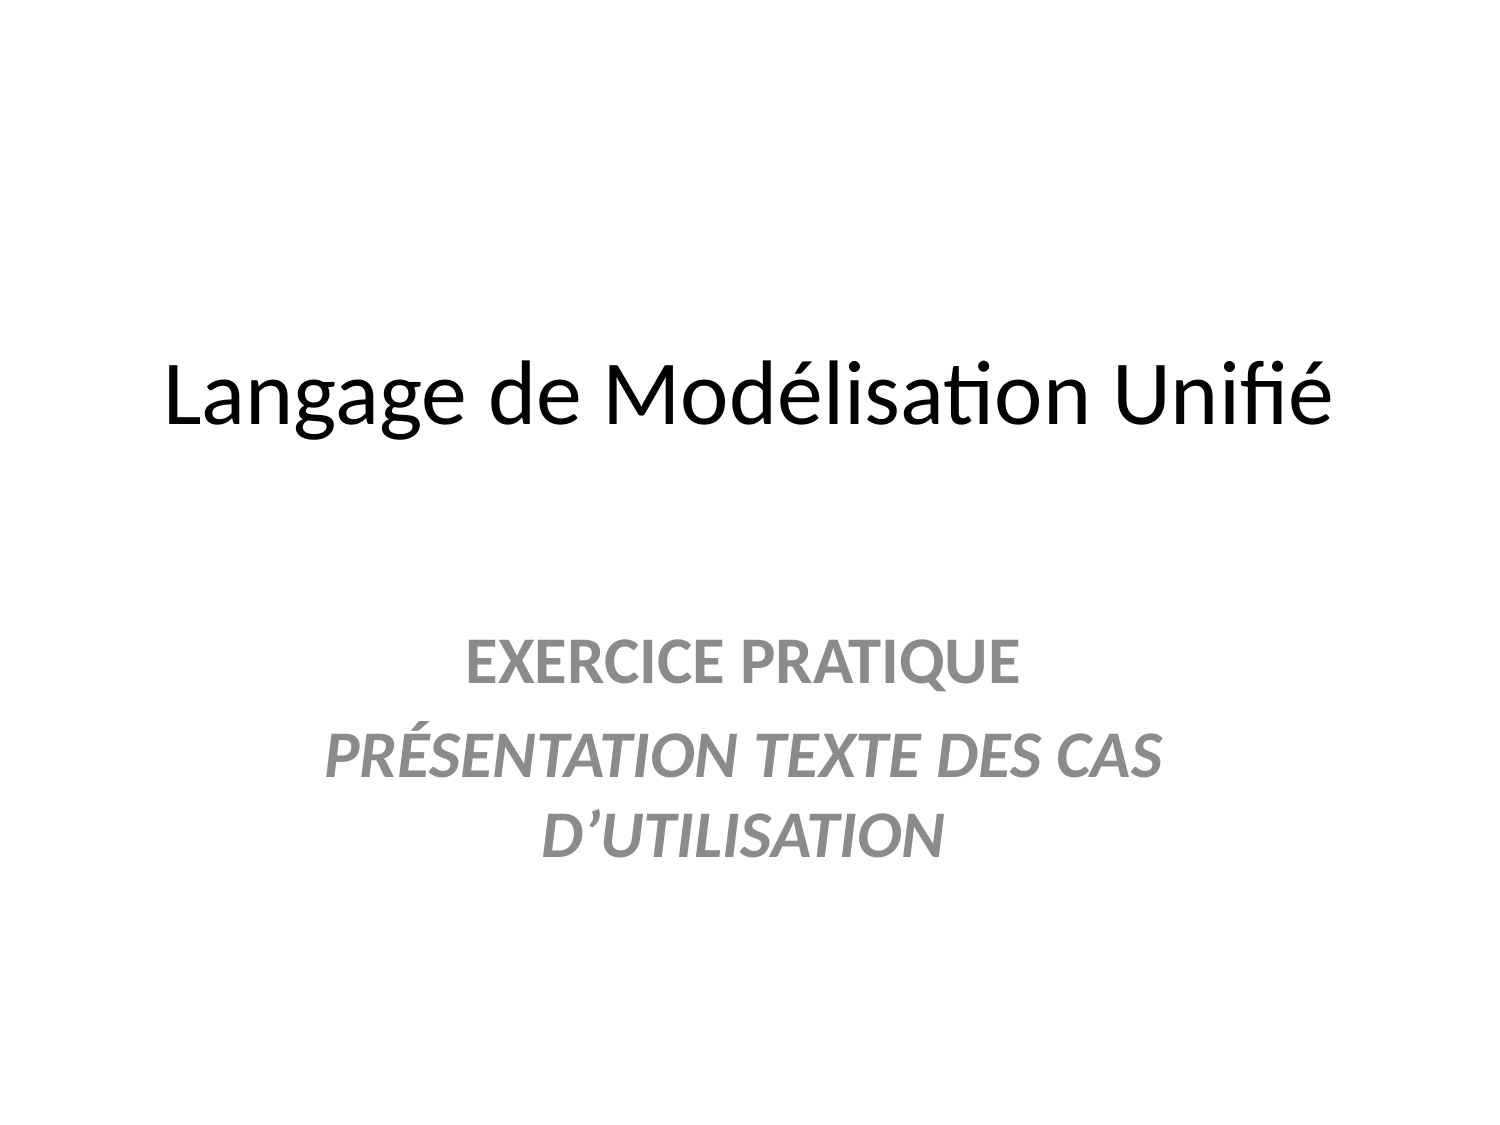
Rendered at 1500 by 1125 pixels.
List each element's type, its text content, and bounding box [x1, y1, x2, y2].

title Langage de Modélisation Unifié [112, 267, 1388, 509]
subtitle EXERCICE PRATIQUE PRÉSENTATION TEXTE DES CAS D’UTILISATION [218, 609, 1269, 898]
